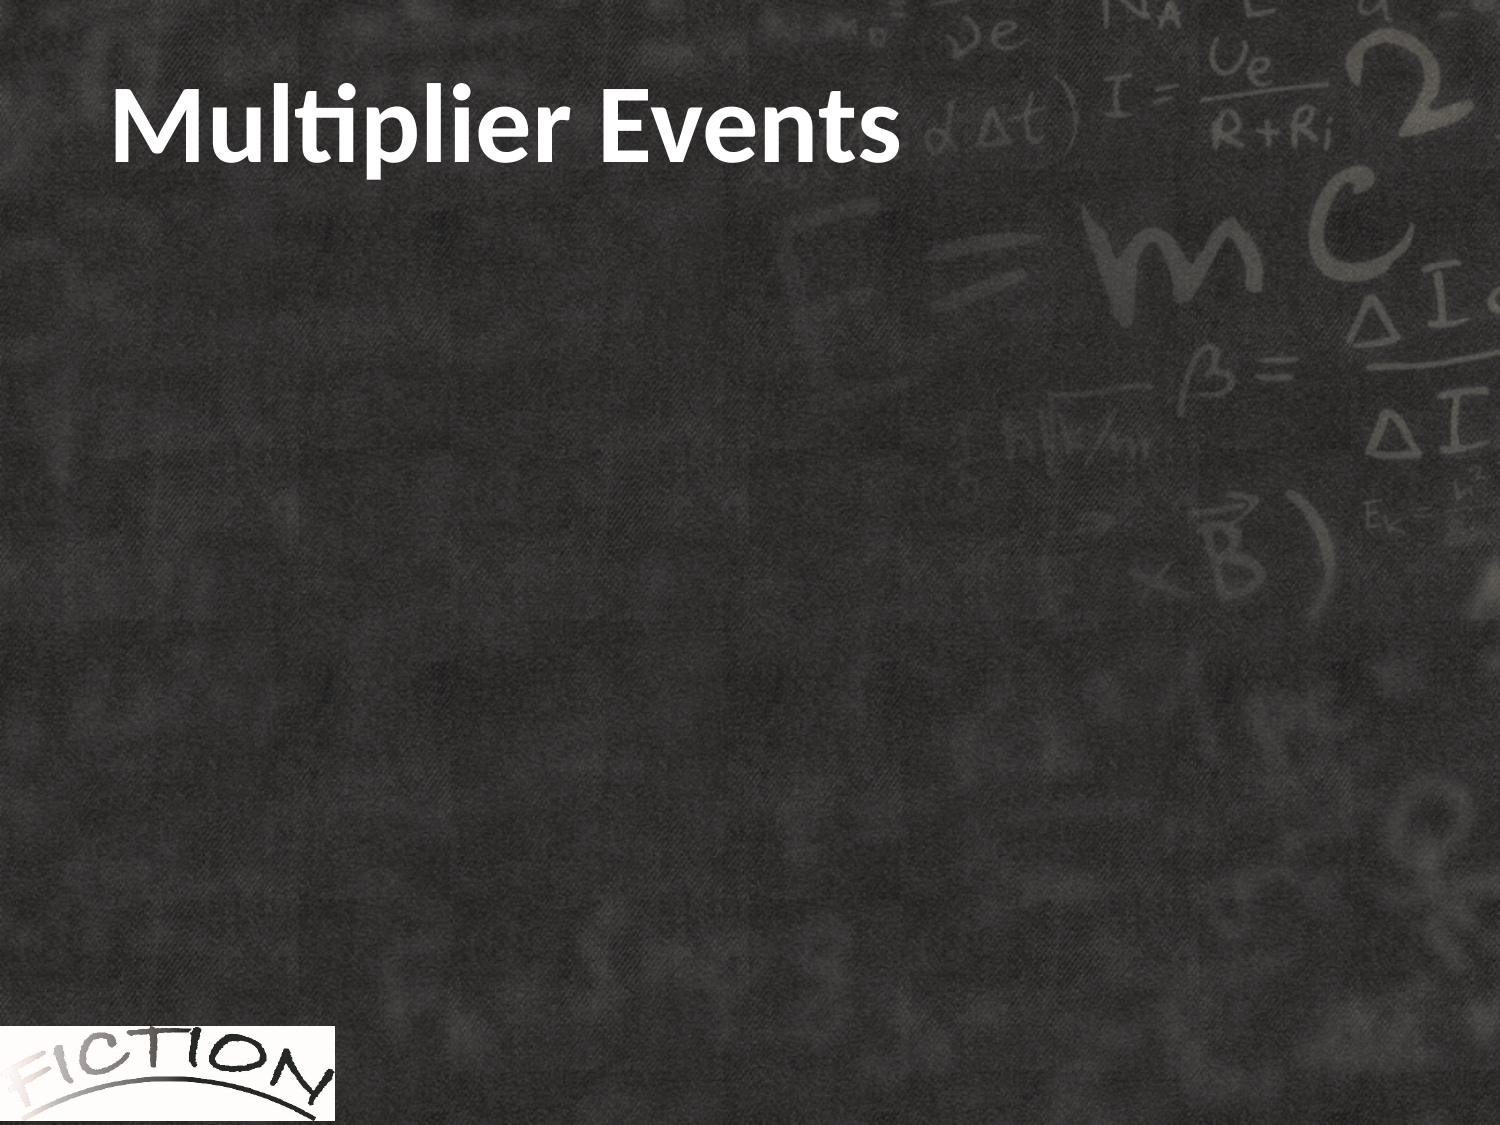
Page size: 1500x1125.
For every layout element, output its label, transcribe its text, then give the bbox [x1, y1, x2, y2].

picture [0, 0, 1500, 1125]
title Multiplier Events [75, 24, 1425, 212]
